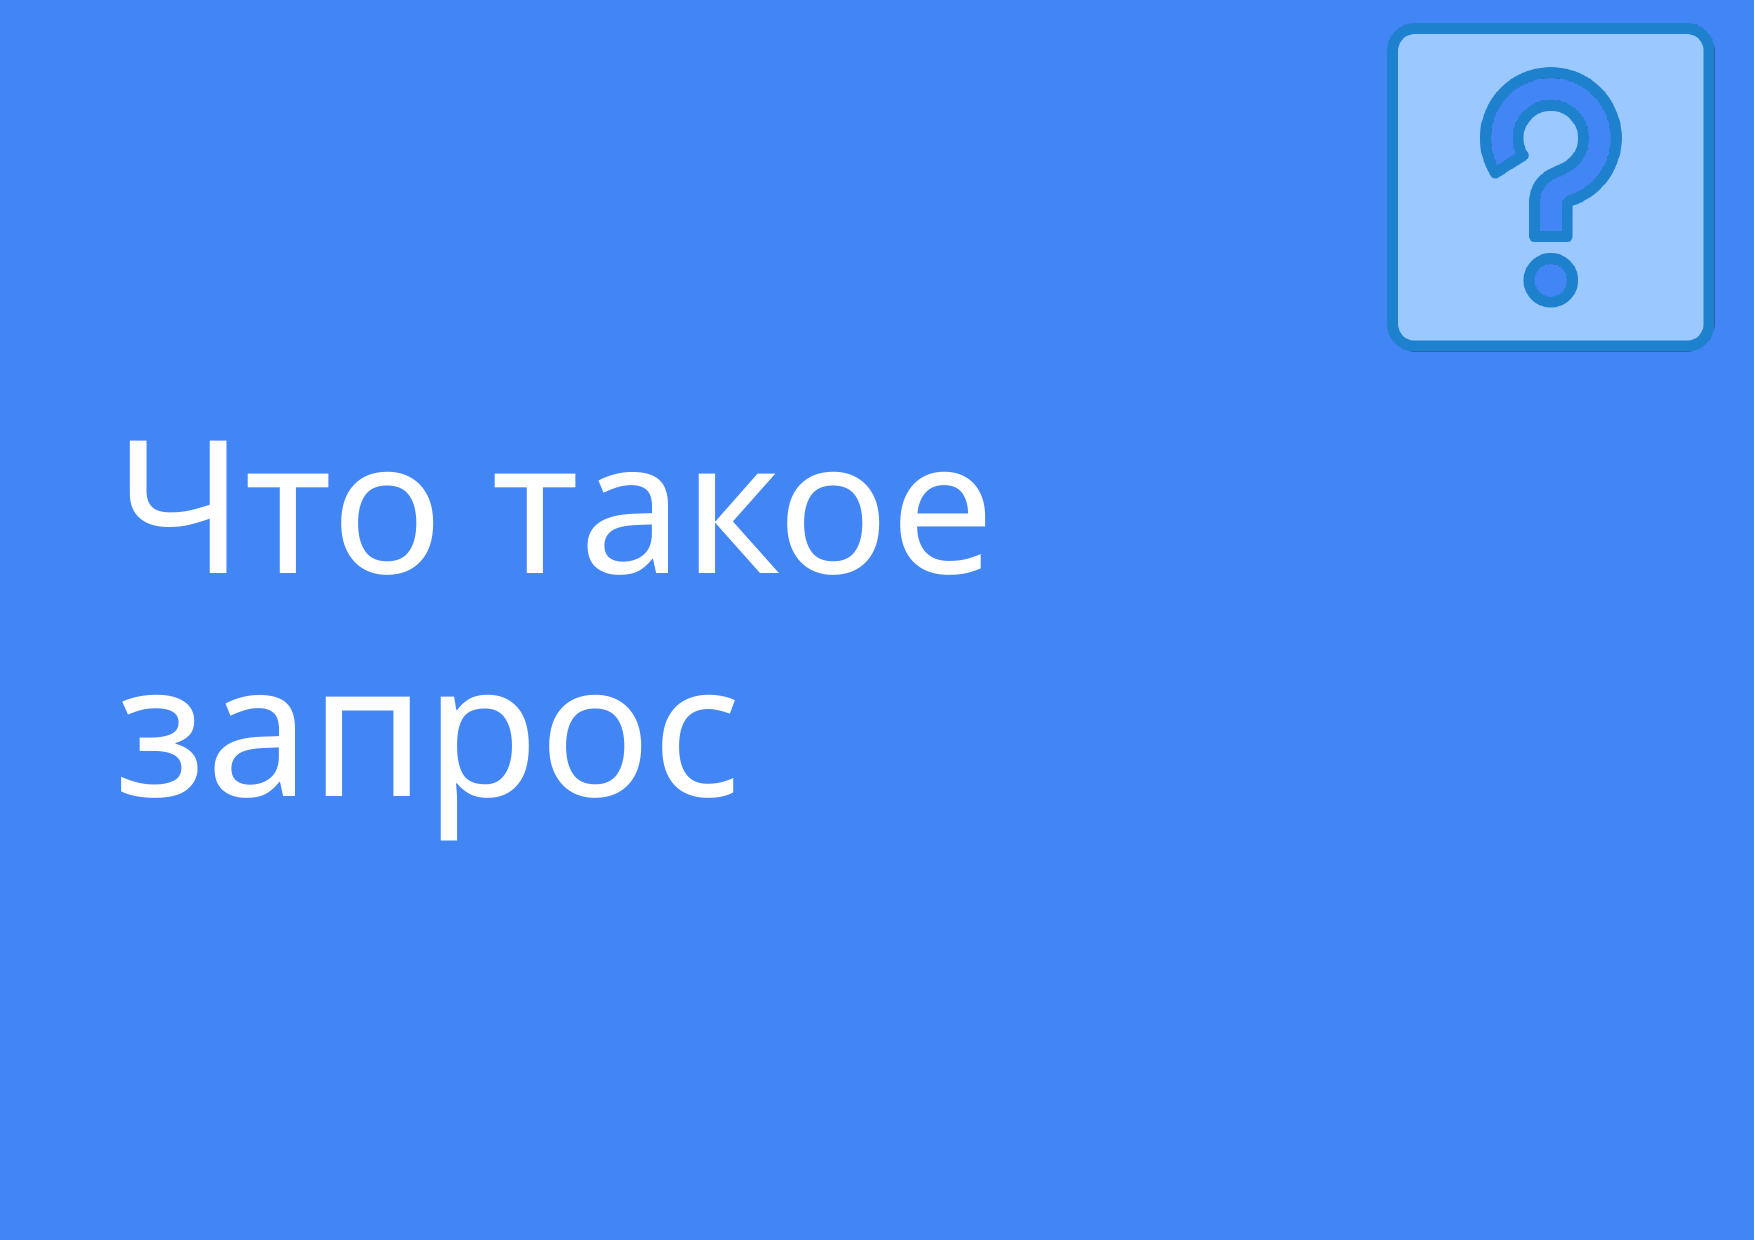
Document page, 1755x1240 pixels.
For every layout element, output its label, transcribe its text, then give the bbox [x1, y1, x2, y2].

title Что такое запрос [94, 117, 1289, 1104]
picture [1376, 12, 1725, 362]
